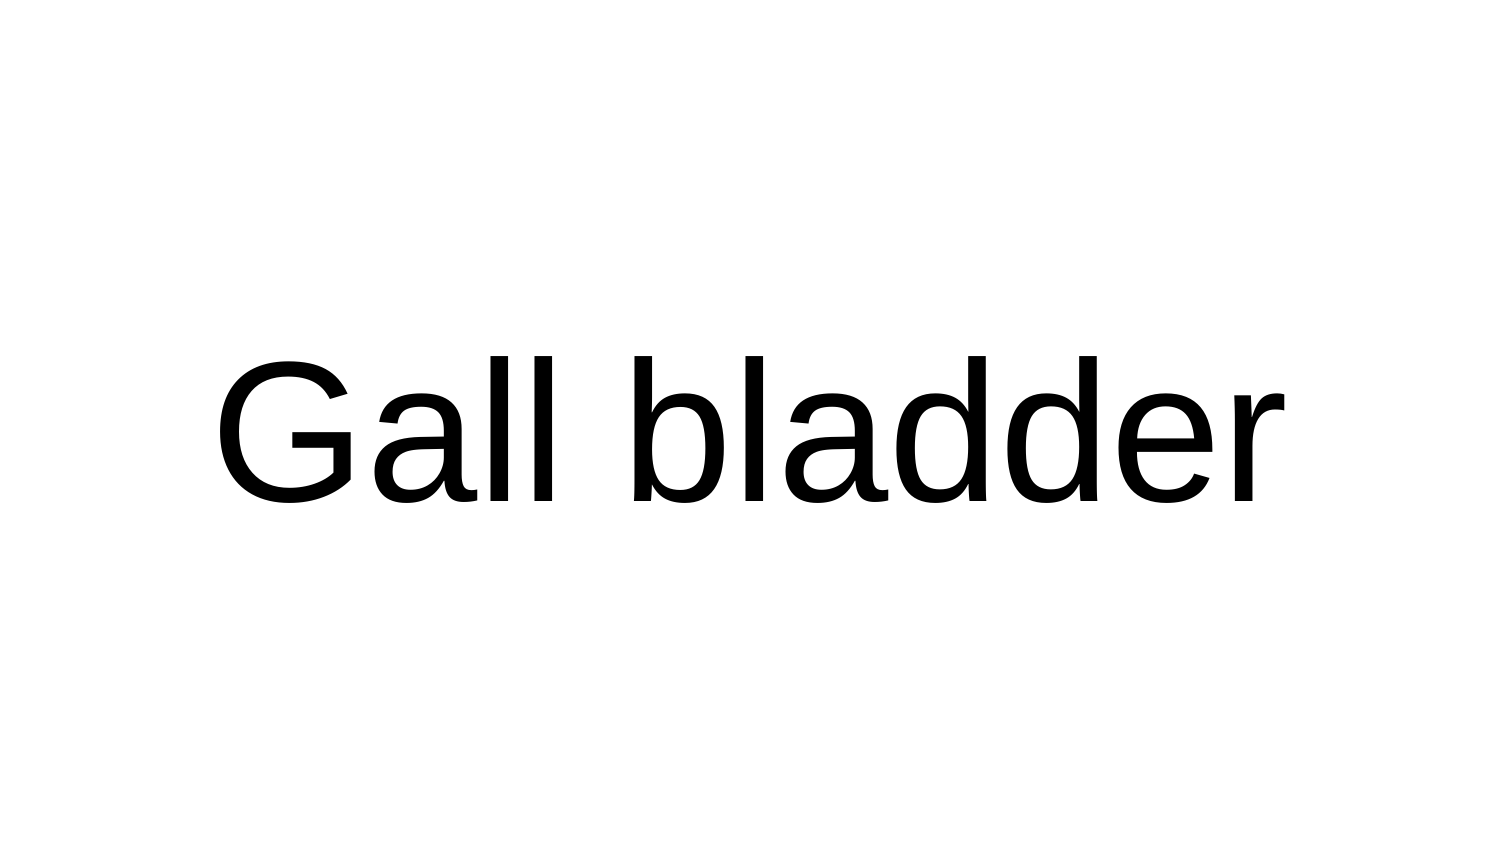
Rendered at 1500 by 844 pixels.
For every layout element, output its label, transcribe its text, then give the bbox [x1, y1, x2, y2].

title Gall bladder [51, 352, 1449, 491]
